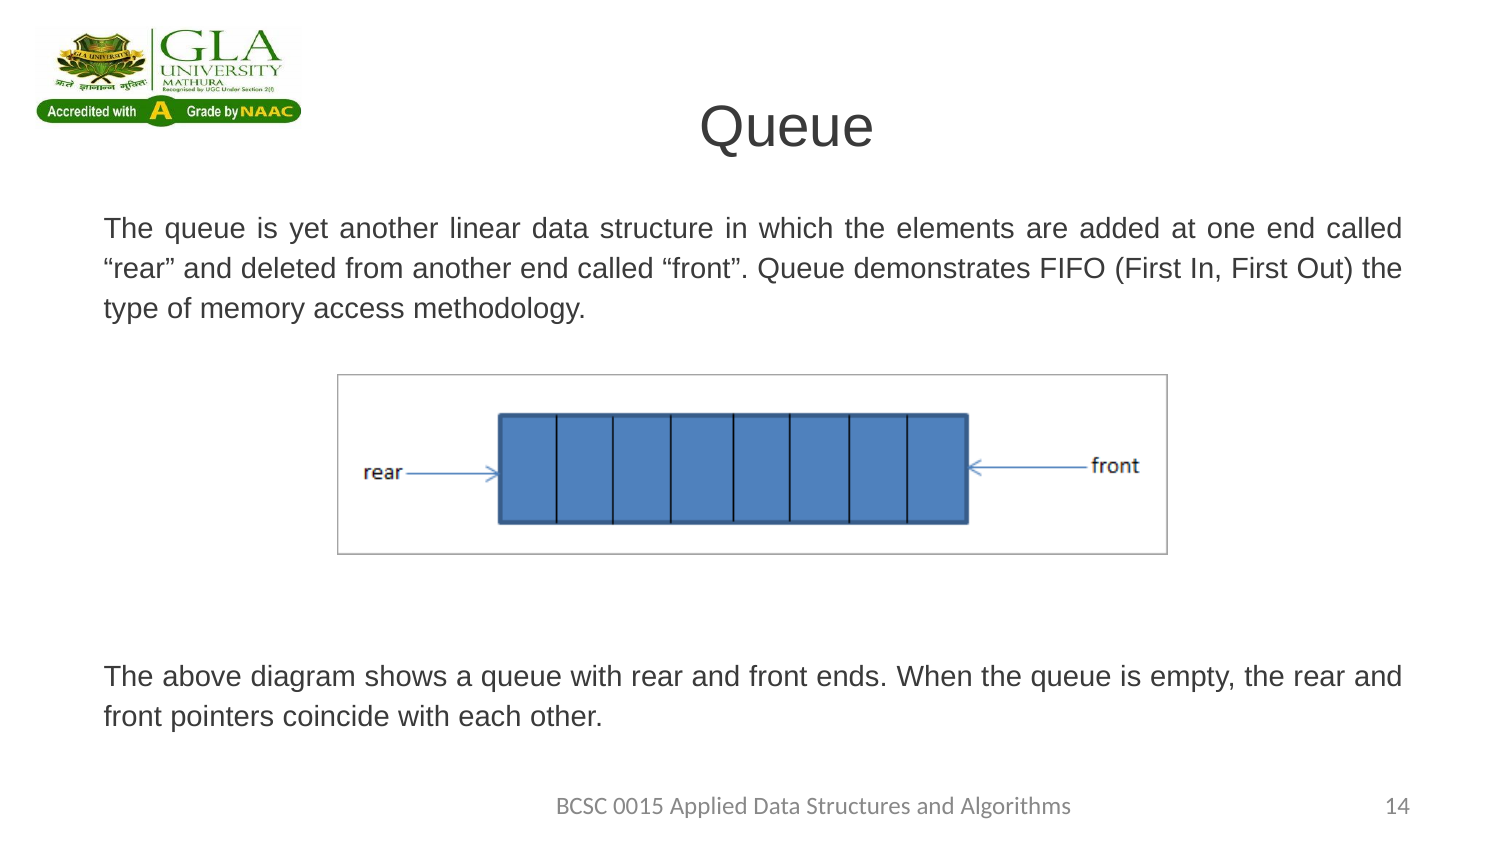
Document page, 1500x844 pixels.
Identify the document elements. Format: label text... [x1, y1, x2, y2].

picture [337, 374, 1168, 555]
picture [34, 26, 302, 129]
text_box ‹#› [1074, 782, 1425, 827]
list The queue is yet another linear data structure in which the elements are added at one end called “rear” and deleted from another end called “front”. Queue demonstrates FIFO (First In, First Out) the type of memory access methodology. The above diagram shows a queue with rear and front ends. When the queue is empty, the rear and front pointers coincide with each other. [88, 189, 1420, 775]
title Queue [88, 72, 1487, 167]
